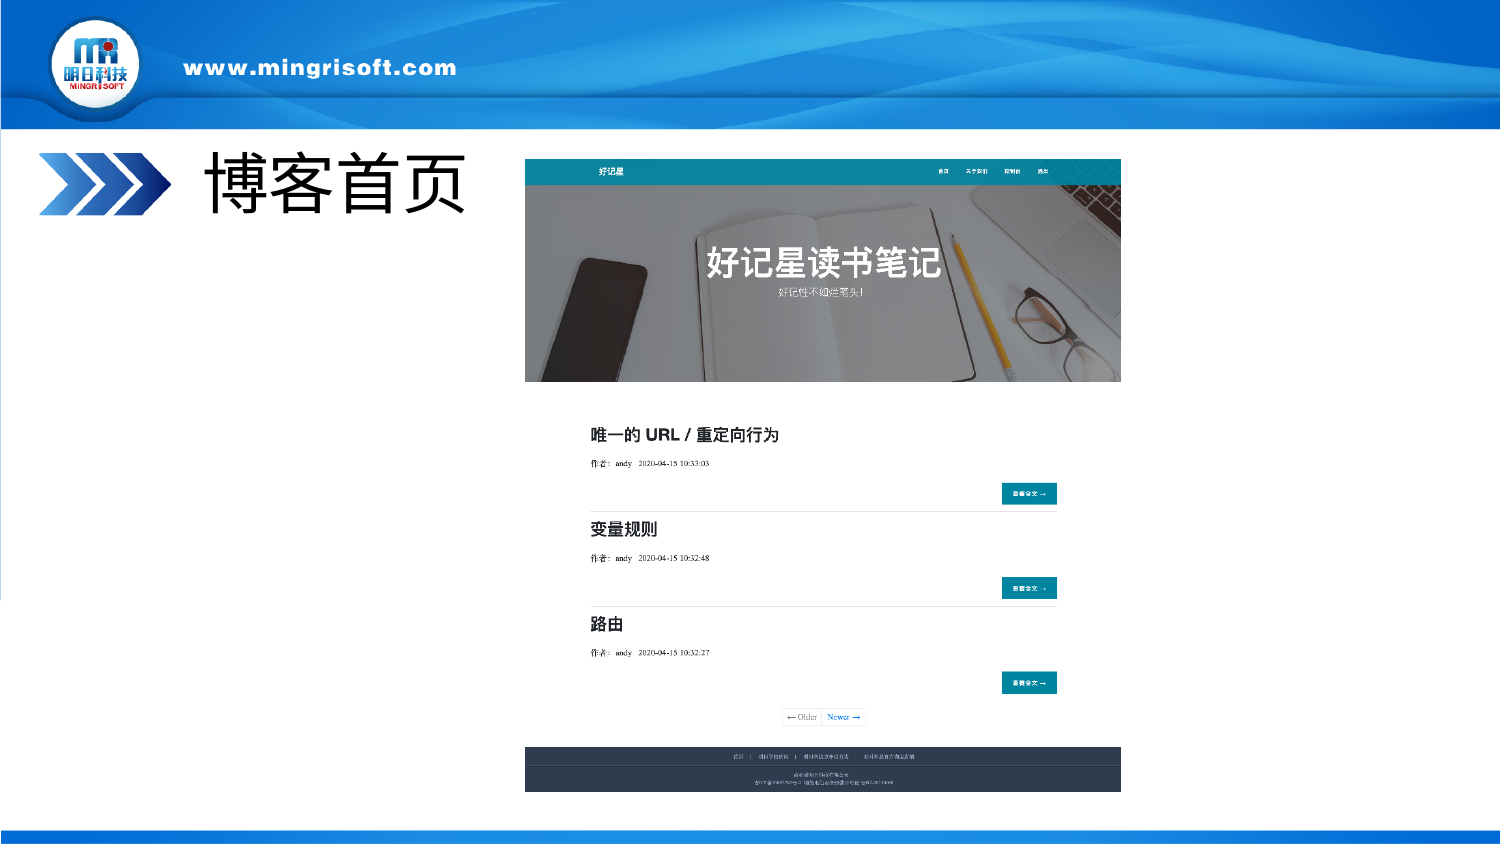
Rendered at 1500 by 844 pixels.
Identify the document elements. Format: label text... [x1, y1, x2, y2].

text_box 博客首页 [187, 134, 500, 235]
picture [0, 0, 1500, 844]
